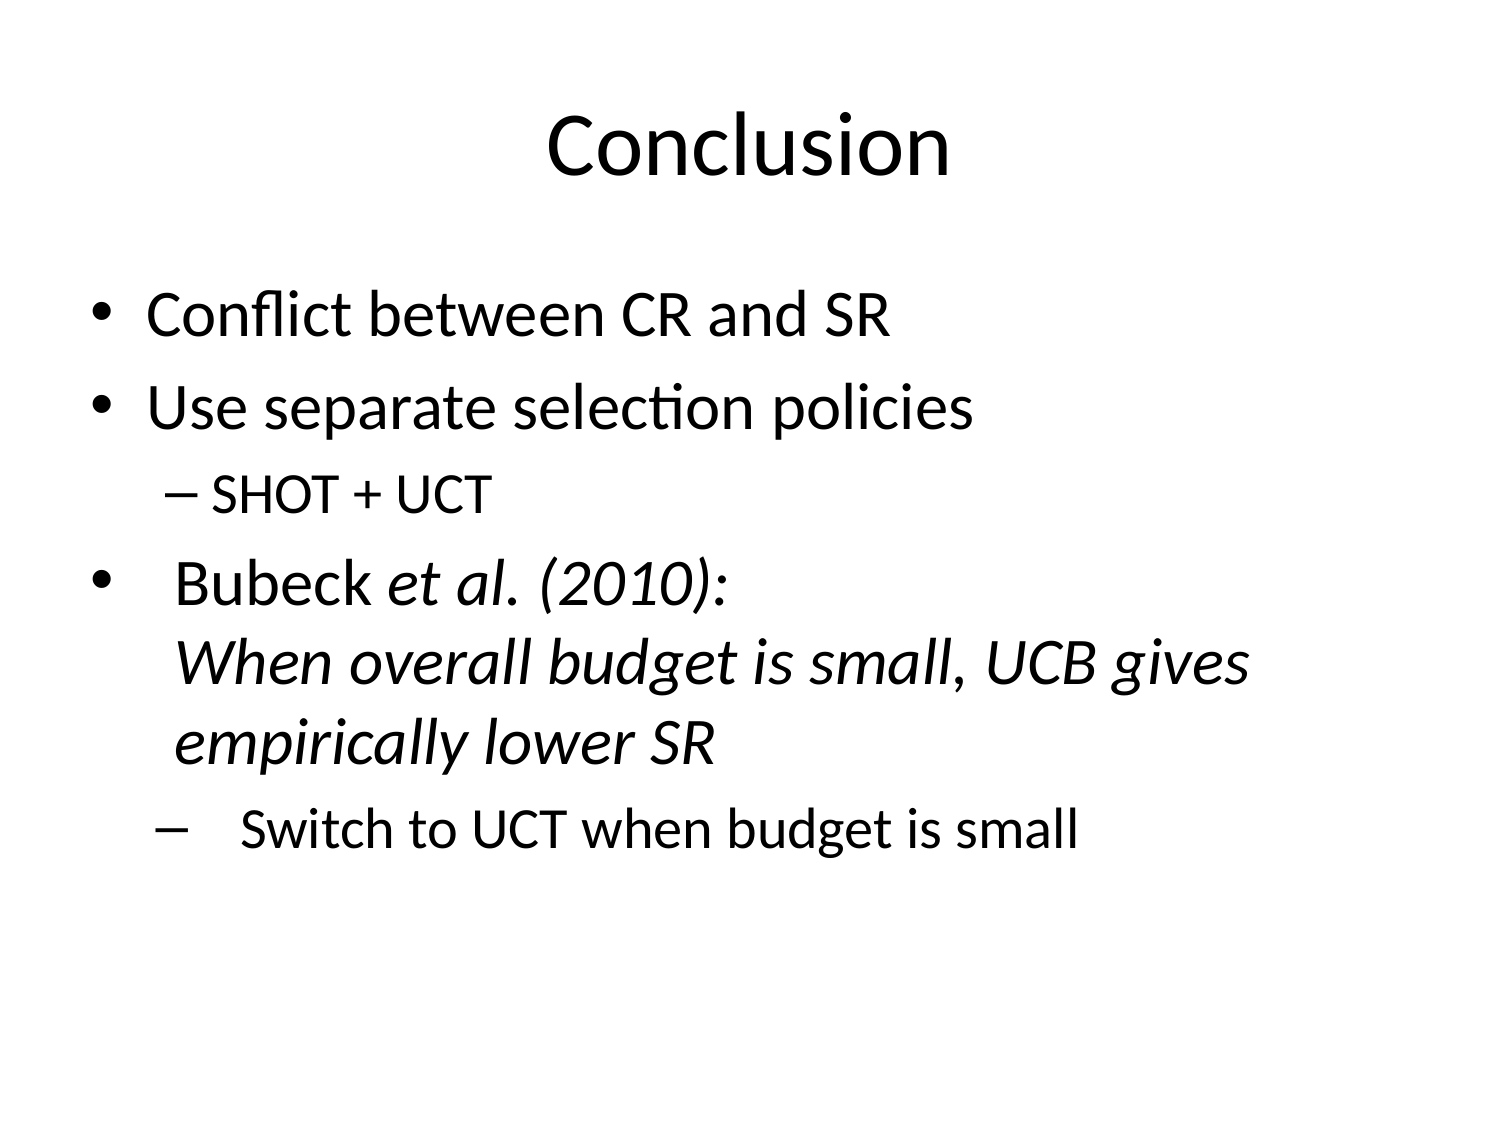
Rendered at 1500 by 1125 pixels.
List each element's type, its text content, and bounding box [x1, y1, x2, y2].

list Conflict between CR and SR Use separate selection policies SHOT + UCT Bubeck et al. (2010): When overall budget is small, UCB gives empirically lower SR Switch to UCT when budget is small [75, 262, 1425, 1005]
title Conclusion [75, 45, 1425, 233]
